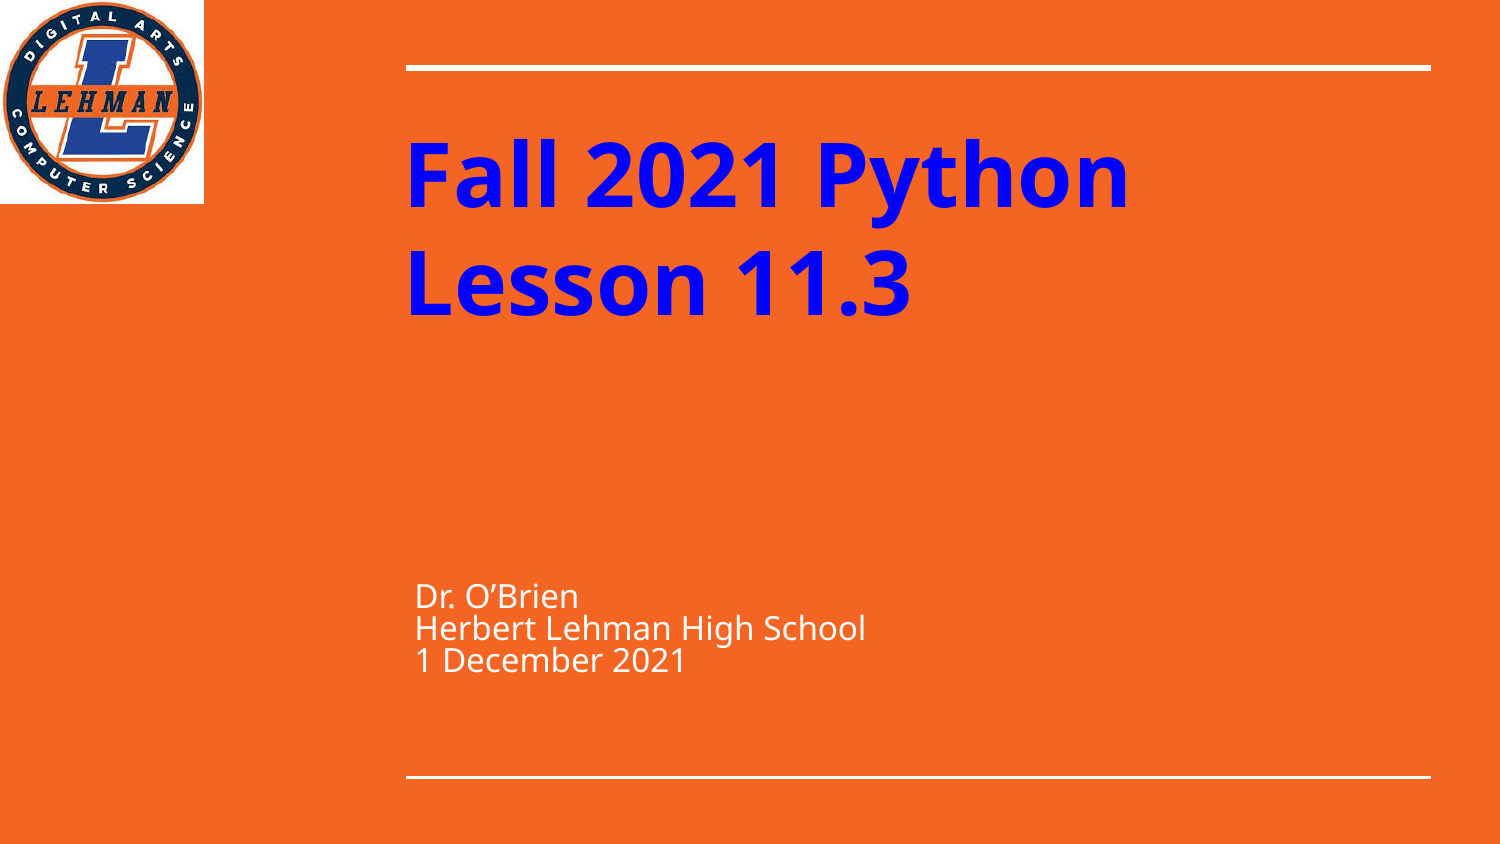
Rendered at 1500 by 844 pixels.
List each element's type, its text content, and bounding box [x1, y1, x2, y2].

title Fall 2021 Python Lesson 11.3 [388, 102, 1429, 357]
picture [0, 0, 204, 204]
subtitle Dr. O’Brien Herbert Lehman High School 1 December 2021 [398, 489, 1439, 695]
